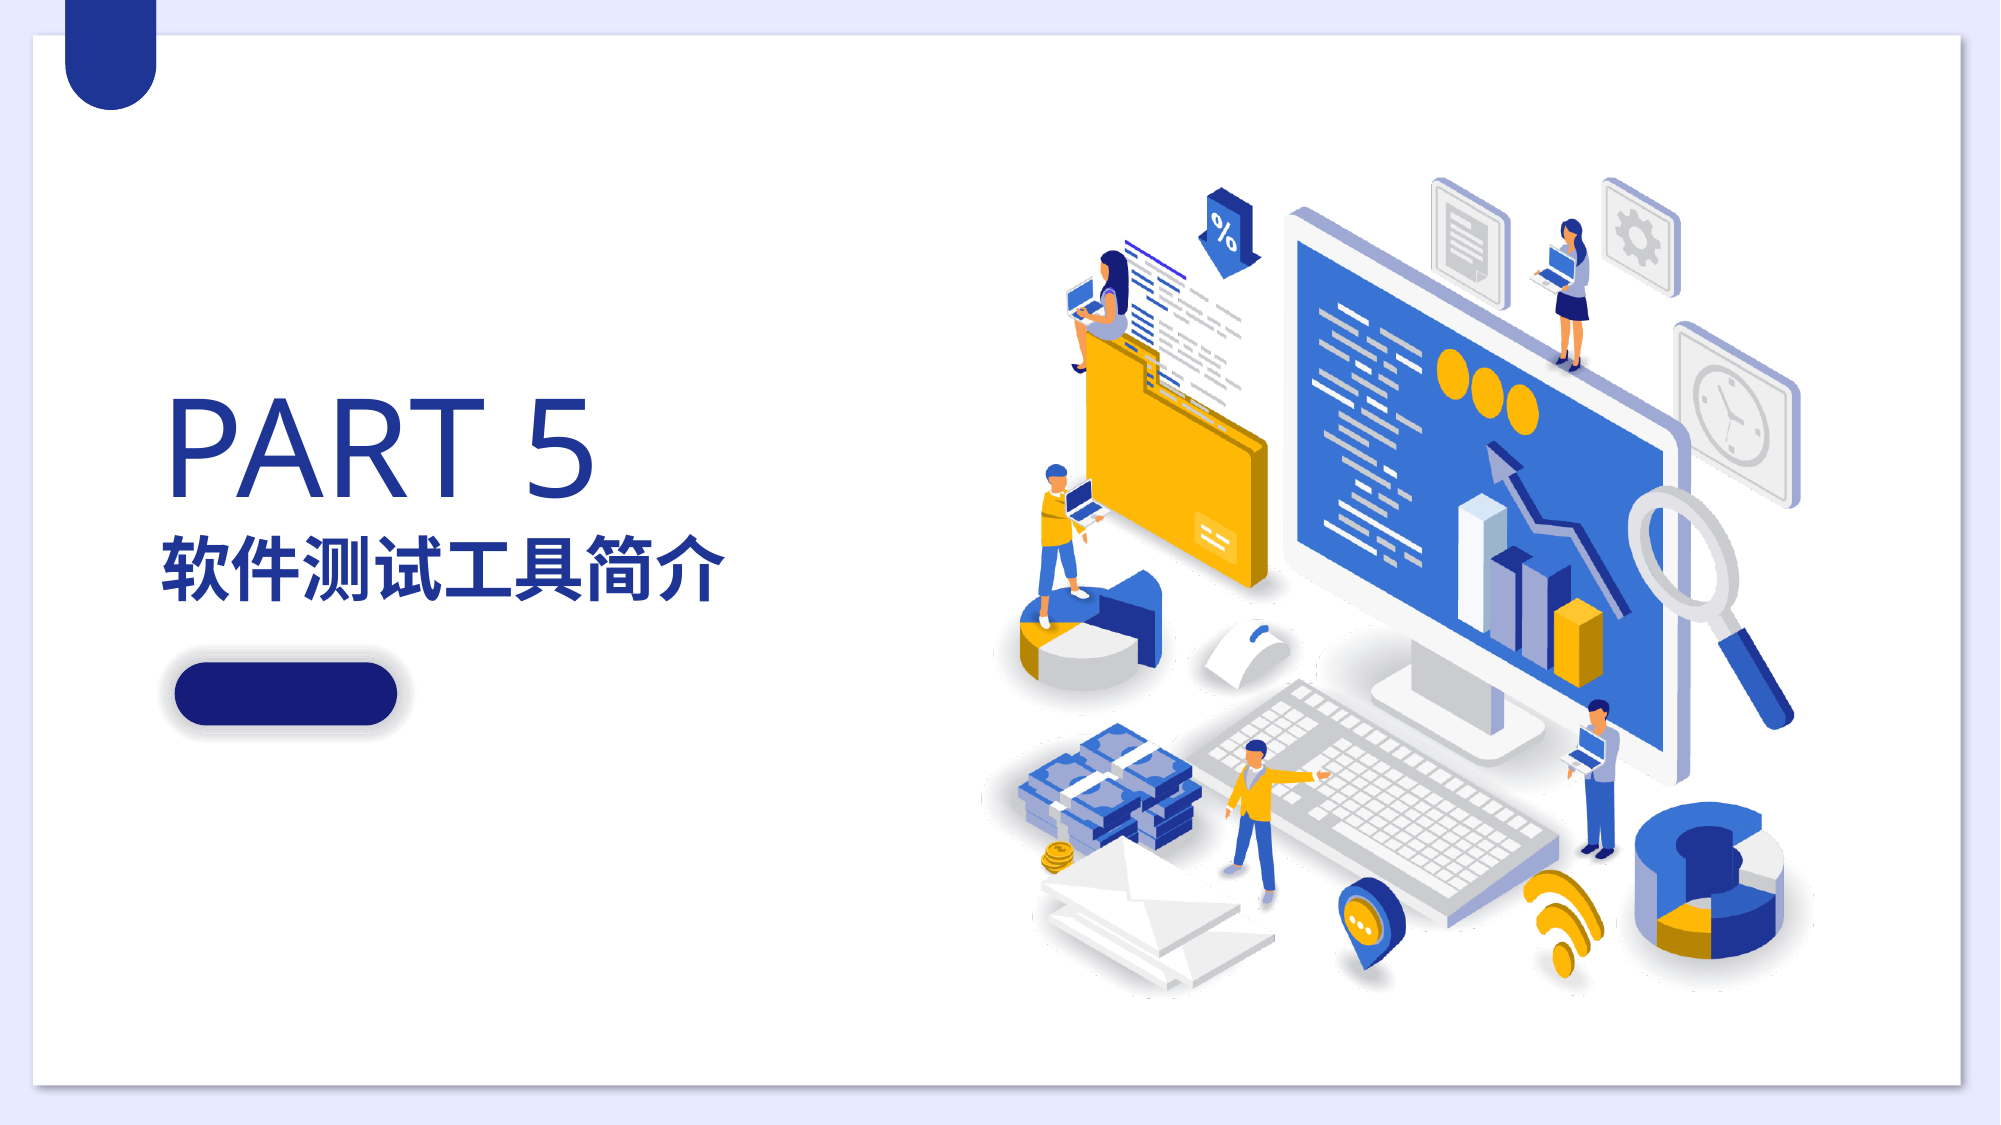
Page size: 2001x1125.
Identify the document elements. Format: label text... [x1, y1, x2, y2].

picture [901, 153, 2001, 1125]
text_box PART 5 软件测试工具简介 [145, 352, 901, 618]
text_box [156, 643, 417, 745]
text_box [64, 0, 158, 111]
